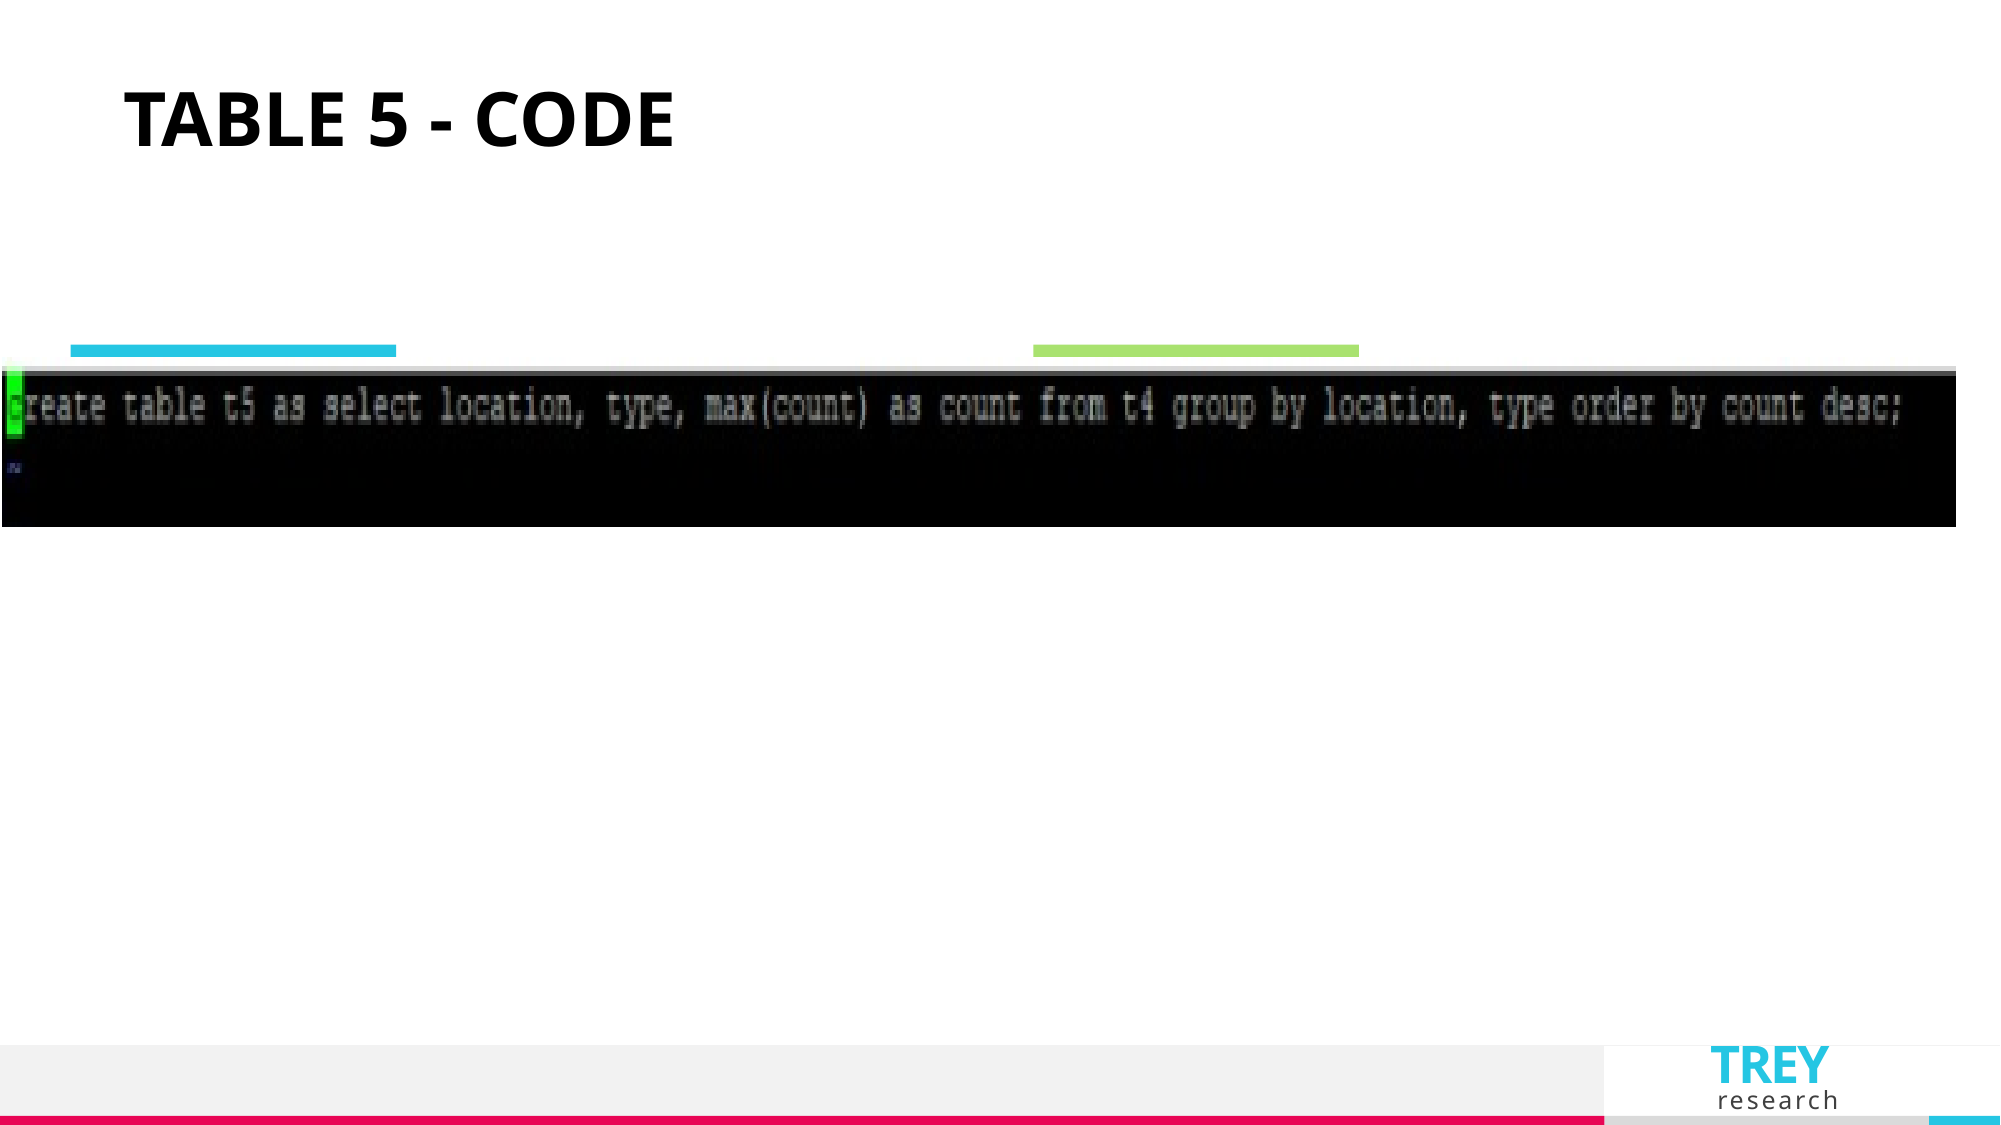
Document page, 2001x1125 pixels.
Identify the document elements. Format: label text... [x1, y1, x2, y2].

text_box TABLE 5 - CODE [108, 64, 1375, 170]
picture [0, 357, 1956, 527]
